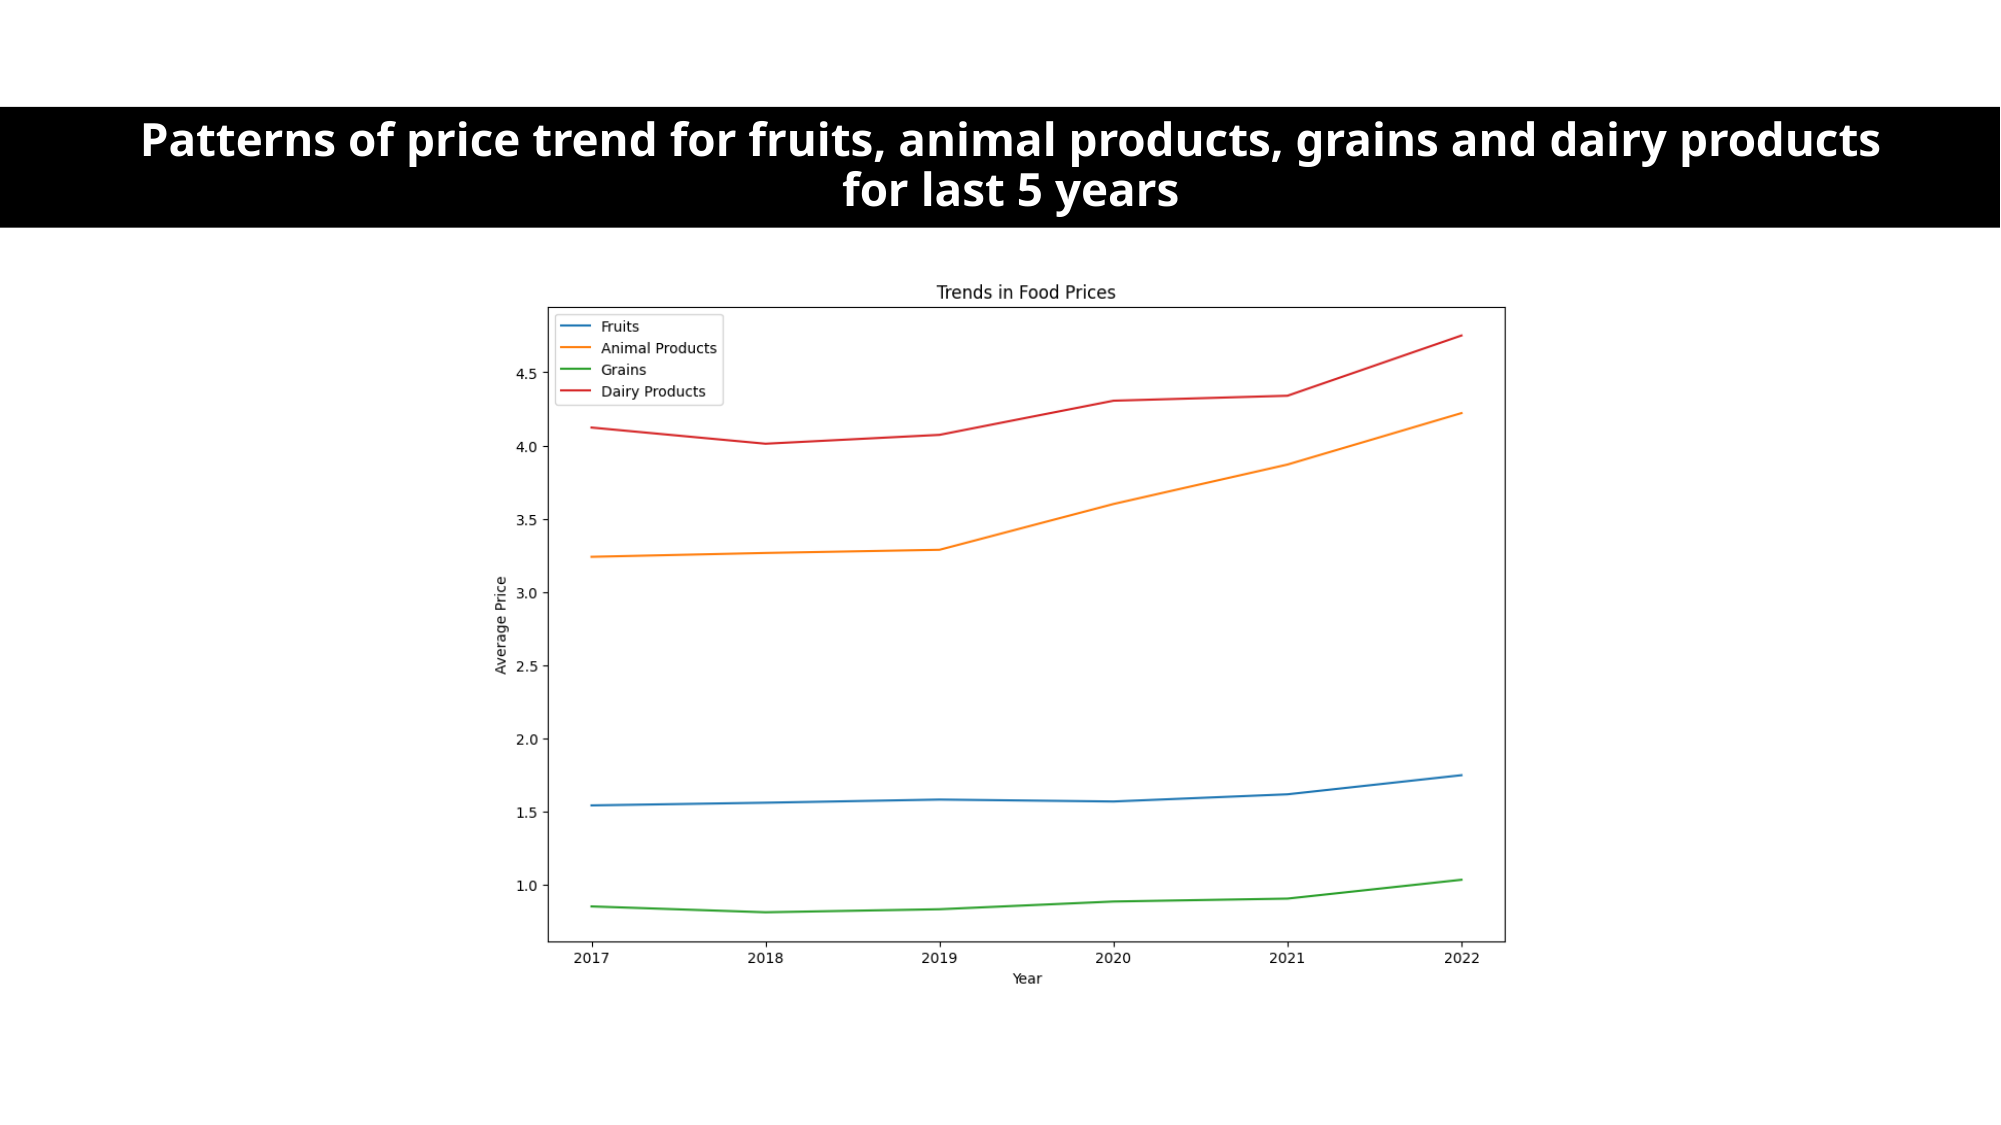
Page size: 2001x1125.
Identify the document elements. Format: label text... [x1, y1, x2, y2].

title Patterns of price trend for fruits, animal products, grains and dairy products for last 5 years [91, 105, 1931, 228]
picture [485, 274, 1515, 996]
text_box [0, 106, 2000, 229]
